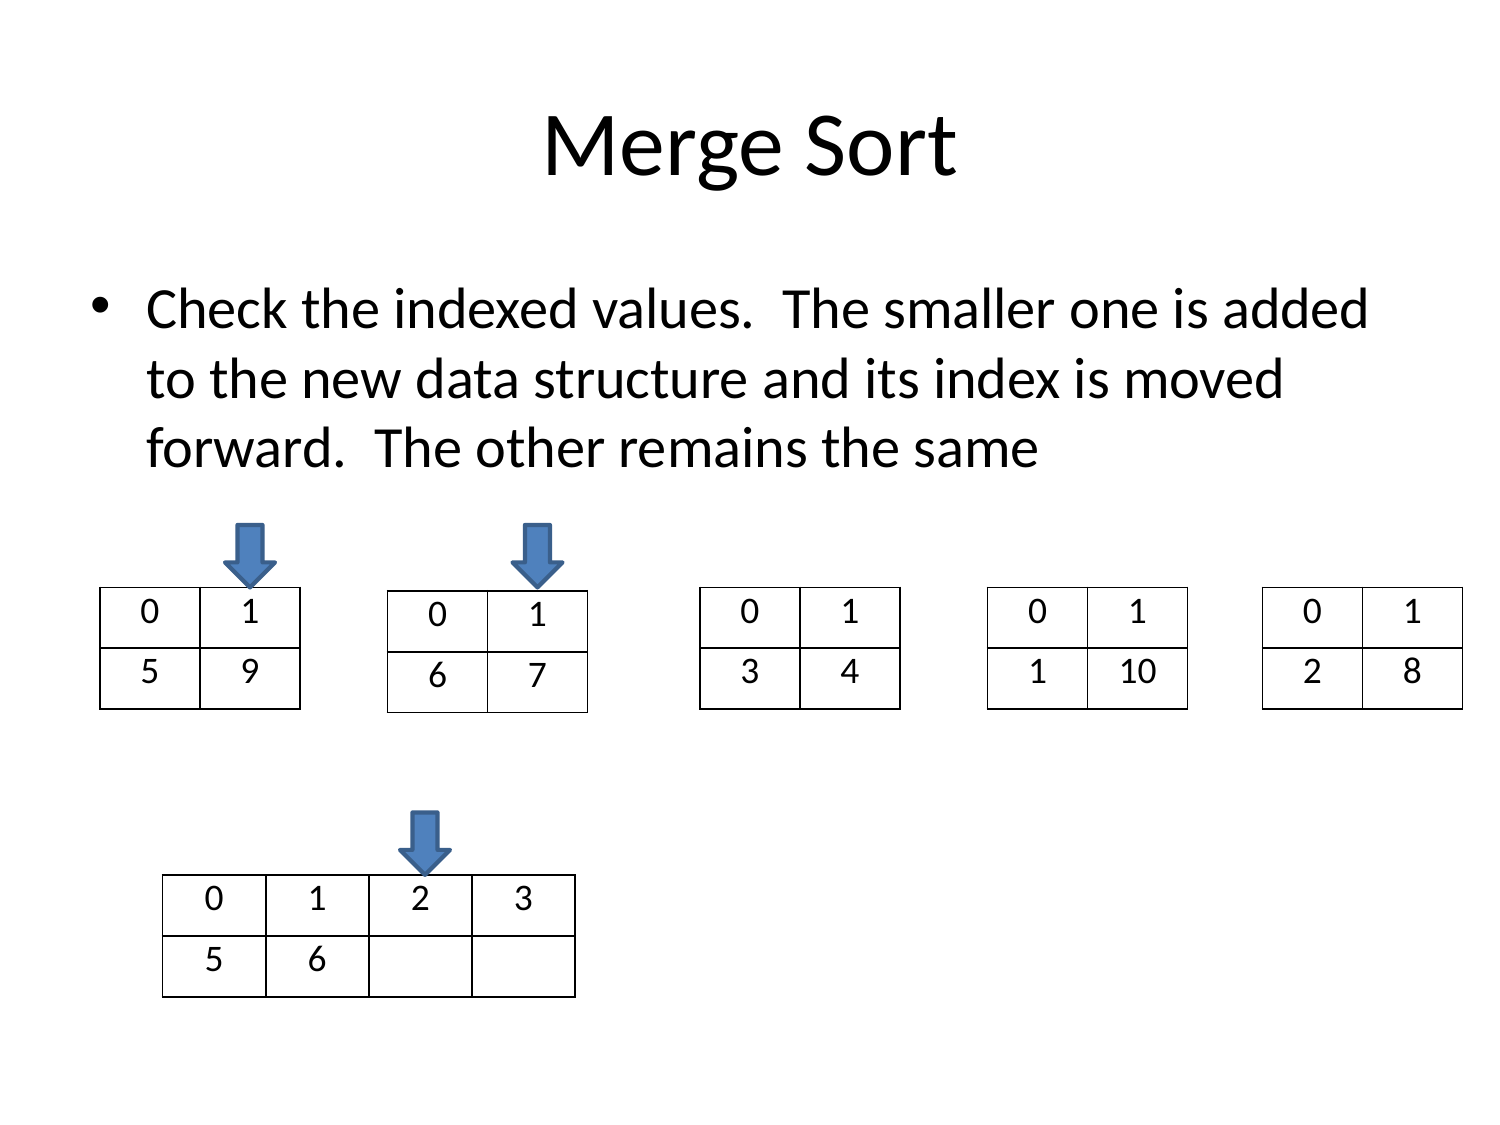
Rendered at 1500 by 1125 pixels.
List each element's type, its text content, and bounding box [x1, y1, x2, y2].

list Check the indexed values. The smaller one is added to the new data structure and its index is moved forward. The other remains the same [75, 262, 1425, 1005]
text_box [510, 522, 565, 590]
table_cell 2 [1263, 649, 1362, 708]
title Merge Sort [75, 45, 1425, 233]
table_header 2 [370, 876, 471, 935]
table_cell 4 [801, 649, 899, 708]
table_cell 6 [388, 653, 487, 712]
table_header 3 [473, 876, 574, 935]
table_header 1 [1088, 588, 1187, 647]
text_box [223, 522, 277, 590]
table_cell 9 [201, 649, 299, 708]
table_cell 5 [163, 937, 265, 996]
table_cell [473, 937, 574, 996]
table_header 0 [988, 588, 1087, 647]
table_cell 7 [488, 653, 587, 712]
table_header 0 [701, 588, 799, 647]
table_cell [370, 937, 471, 996]
table_header 0 [101, 588, 199, 647]
table_header 0 [163, 876, 265, 935]
table_cell 1 [988, 649, 1087, 708]
table_cell 6 [267, 937, 368, 996]
table_cell 3 [701, 649, 799, 708]
table_header 1 [488, 592, 587, 651]
table_header 1 [267, 876, 368, 935]
table_cell 5 [101, 649, 199, 708]
table_cell 10 [1088, 649, 1187, 708]
table_header 0 [388, 592, 487, 651]
table_header 1 [801, 588, 899, 647]
table_header 0 [1263, 588, 1362, 647]
text_box [398, 810, 452, 877]
table_cell 8 [1363, 649, 1462, 708]
table_header 1 [201, 588, 299, 647]
table_header 1 [1363, 588, 1462, 647]
